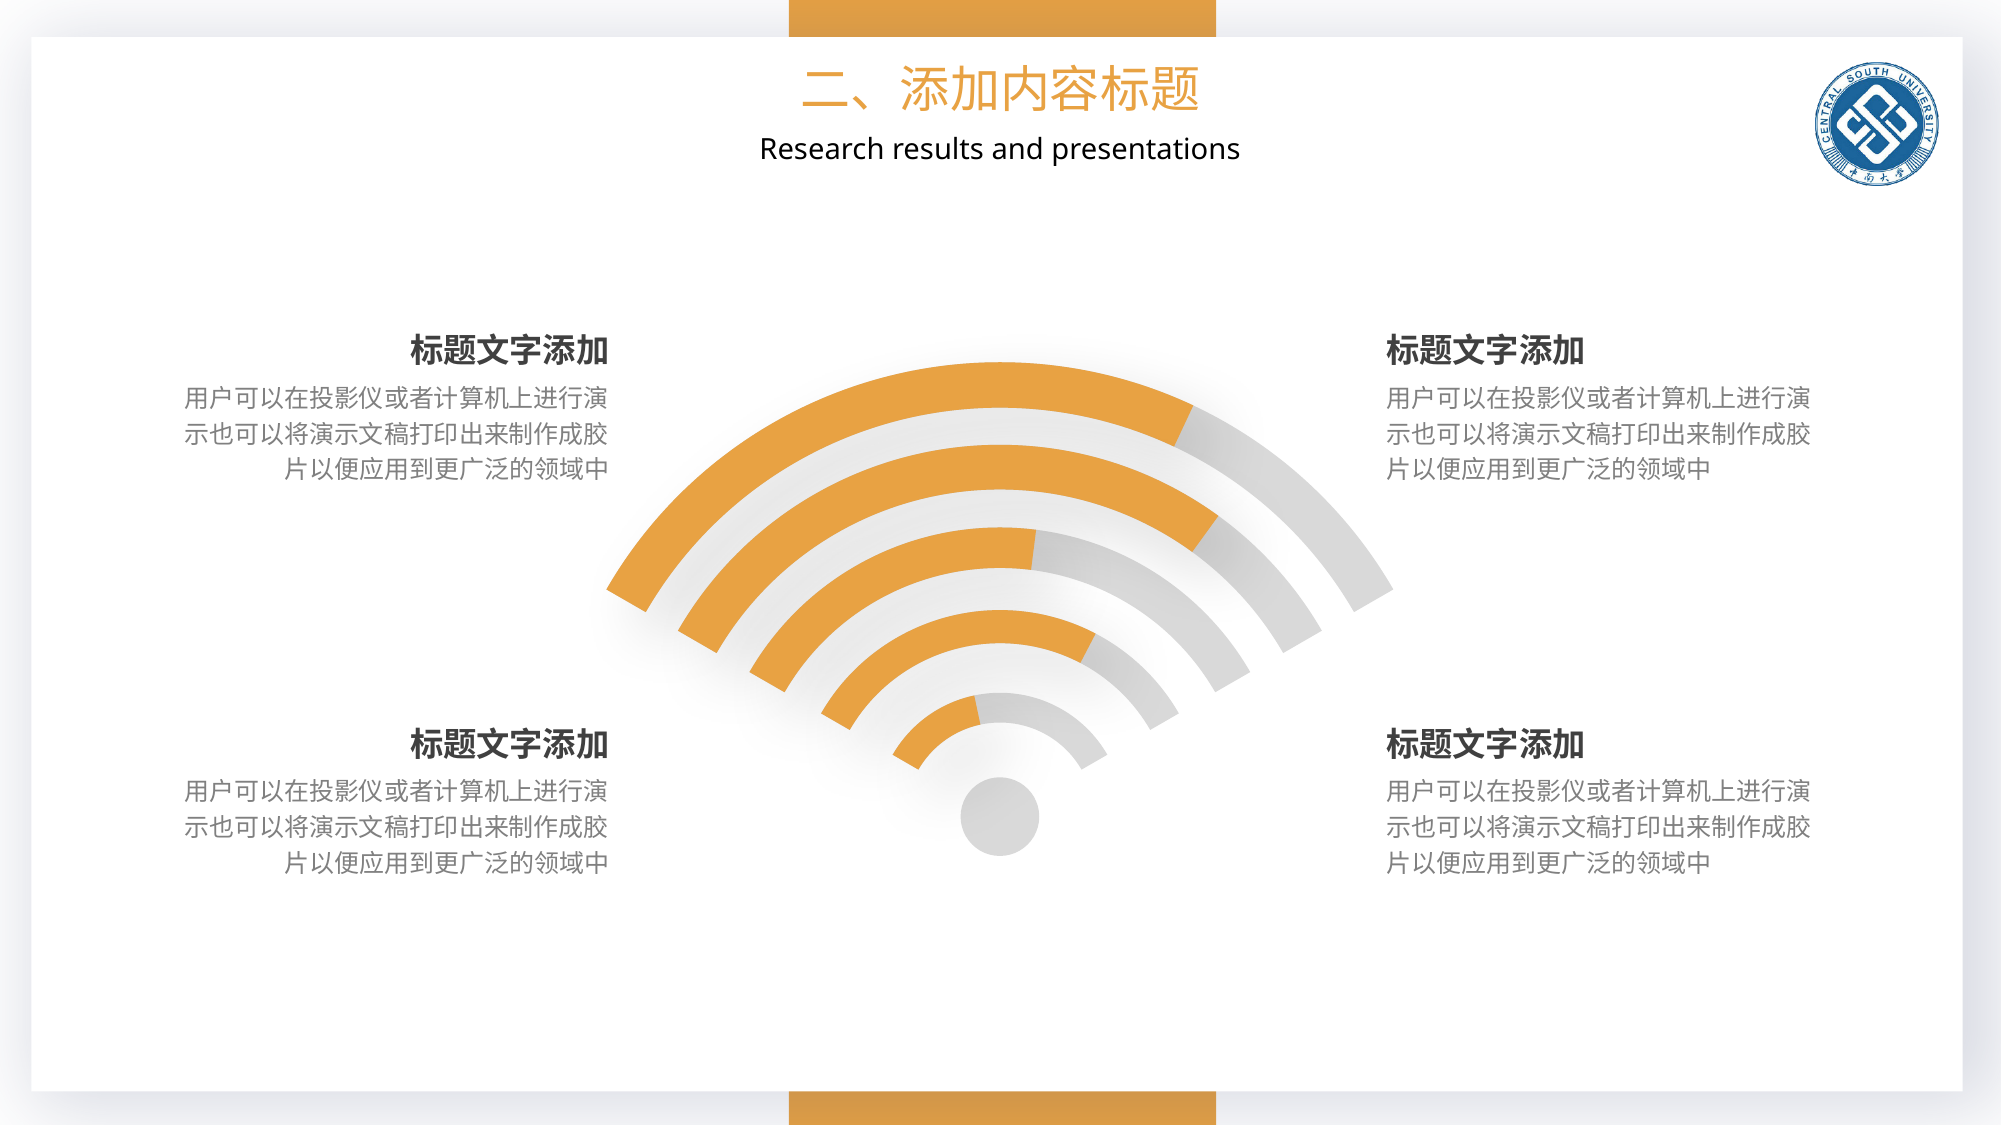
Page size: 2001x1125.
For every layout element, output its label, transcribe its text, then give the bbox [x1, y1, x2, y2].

text_box [1117, 648, 1181, 732]
text_box Research results and presentations [480, 123, 1520, 173]
text_box [1223, 419, 1395, 614]
text_box [819, 609, 1098, 732]
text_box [155, 314, 625, 494]
text_box [891, 694, 982, 772]
text_box 二、添加内容标题 [593, 49, 1407, 123]
text_box [959, 776, 1041, 857]
text_box [748, 526, 1038, 694]
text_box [155, 707, 625, 887]
picture [1813, 58, 1941, 188]
text_box [1230, 543, 1324, 655]
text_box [1371, 314, 1841, 494]
text_box [1011, 702, 1109, 772]
text_box [604, 361, 1195, 614]
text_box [1371, 707, 1841, 887]
text_box [1075, 559, 1252, 694]
text_box [676, 443, 1220, 655]
